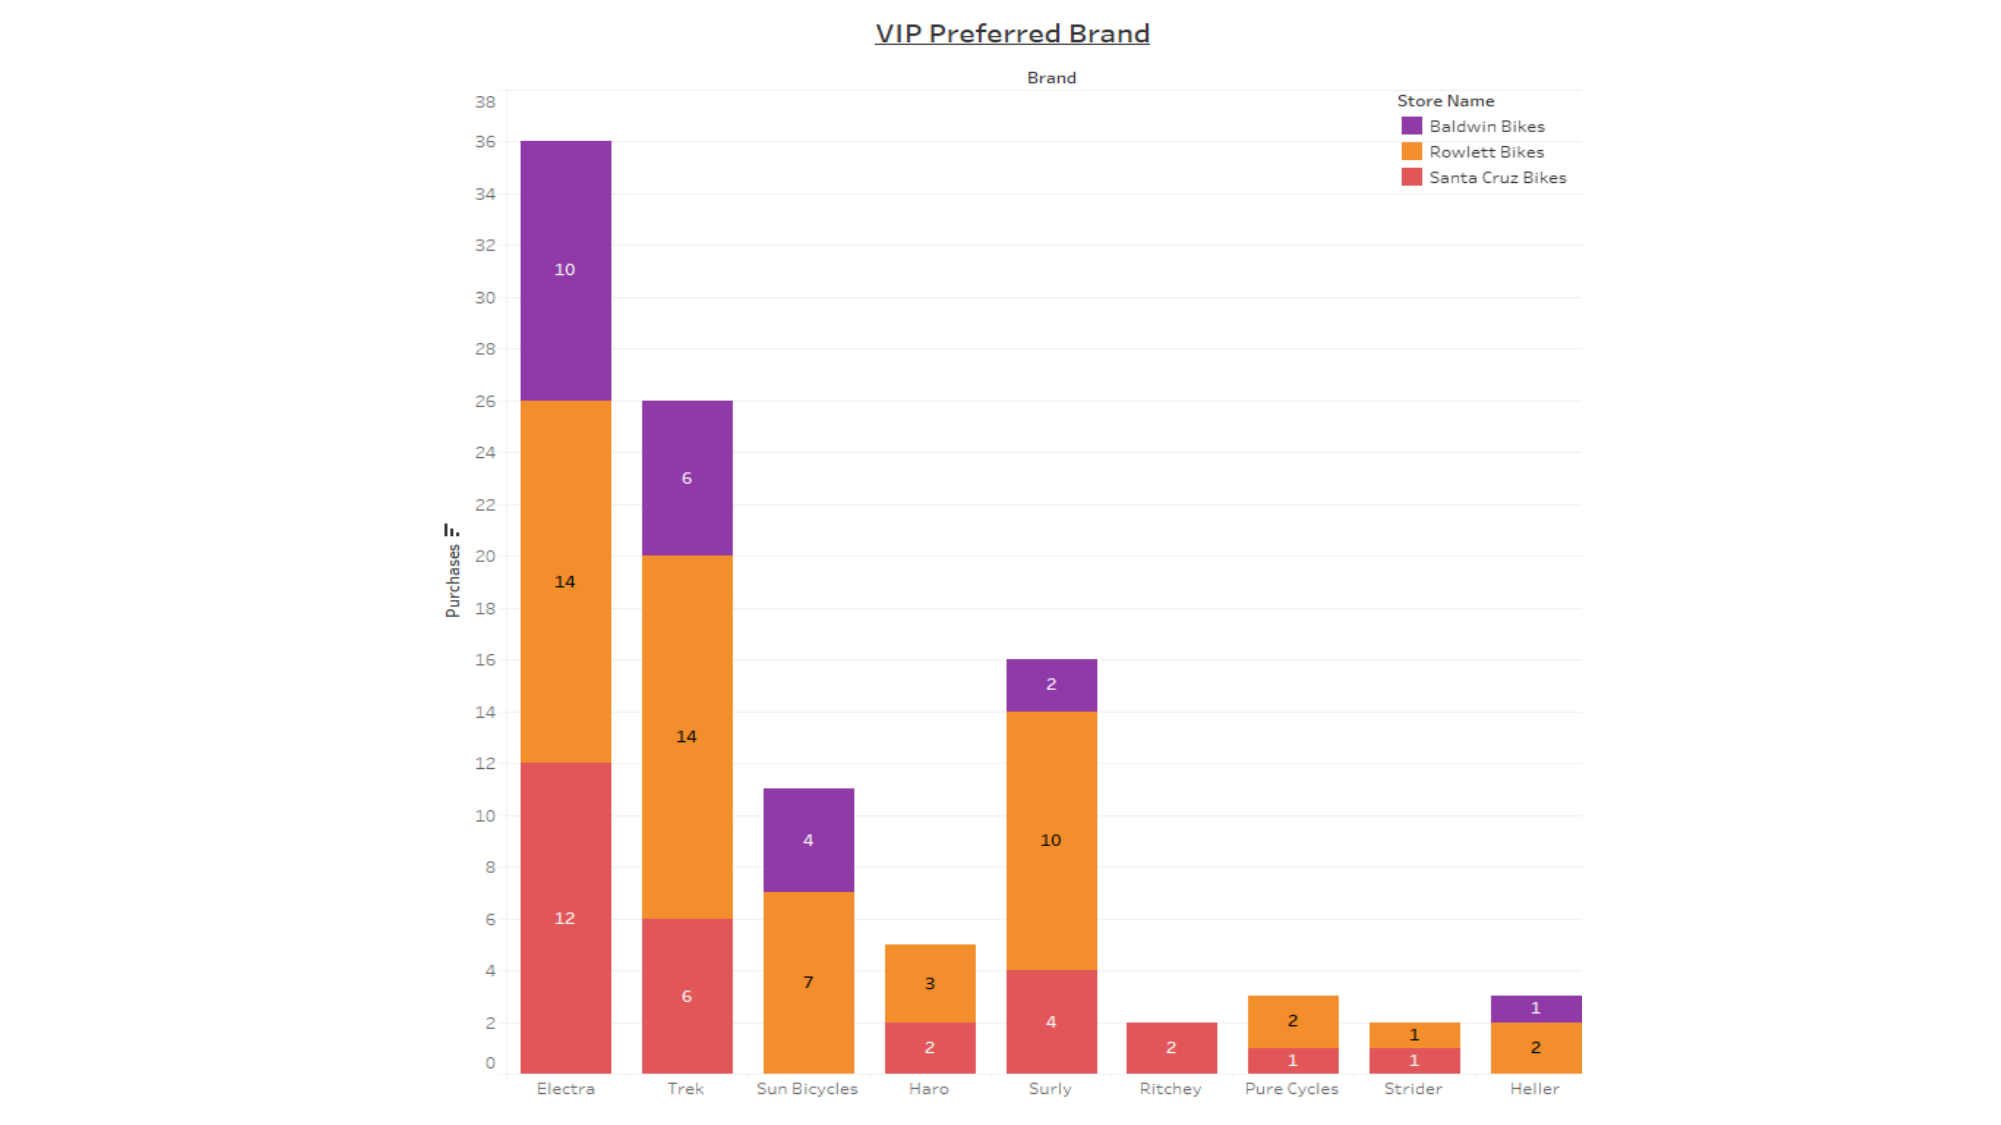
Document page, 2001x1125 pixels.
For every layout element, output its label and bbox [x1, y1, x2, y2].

picture [414, 0, 1582, 1125]
